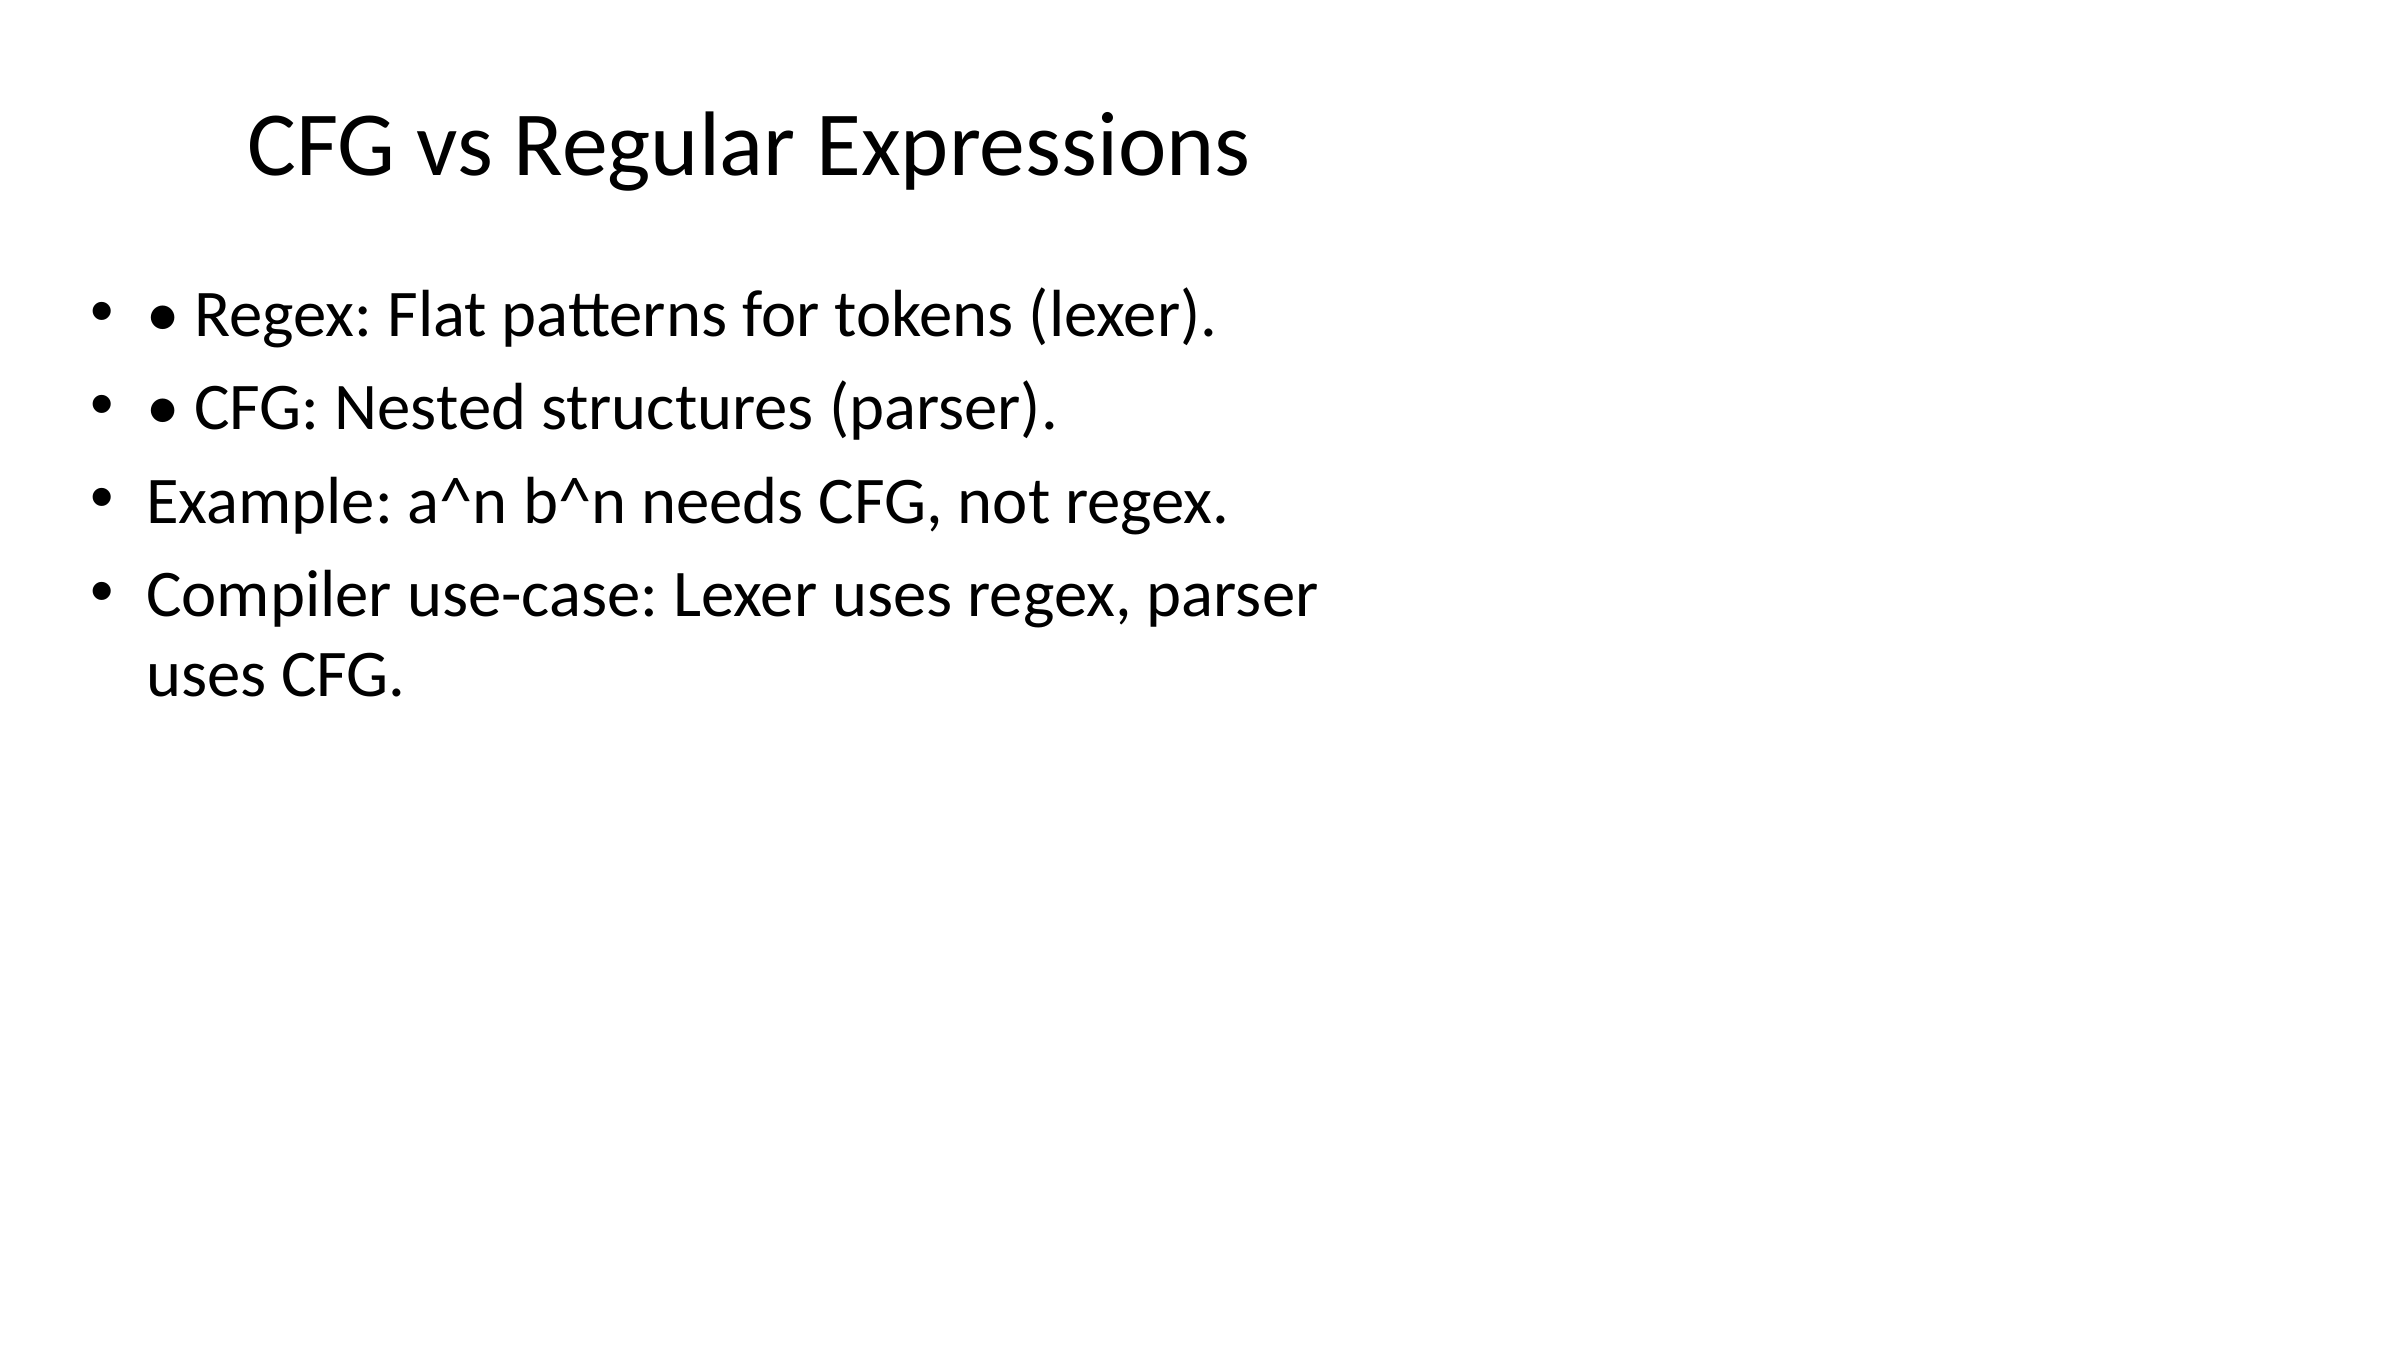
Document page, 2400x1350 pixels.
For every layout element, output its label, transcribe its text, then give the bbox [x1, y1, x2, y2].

list • Regex: Flat patterns for tokens (lexer). • CFG: Nested structures (parser). Example: a^n b^n needs CFG, not regex. Compiler use-case: Lexer uses regex, parser uses CFG. [75, 262, 1425, 1005]
title CFG vs Regular Expressions [75, 45, 1425, 233]
